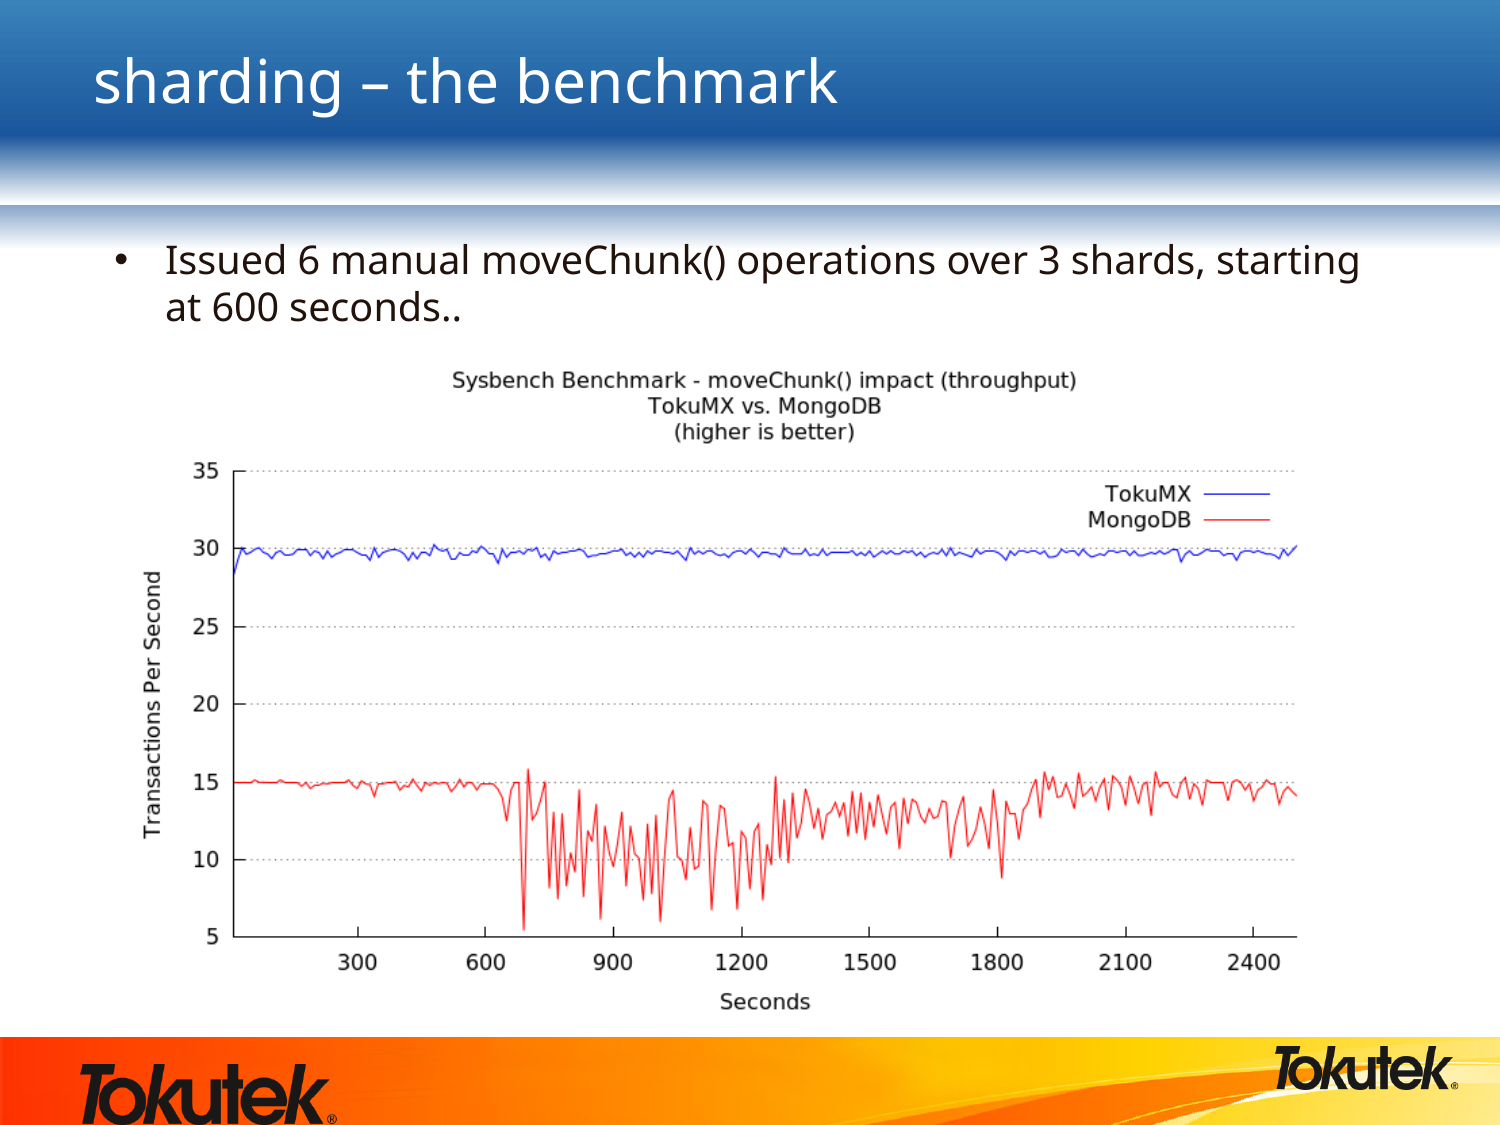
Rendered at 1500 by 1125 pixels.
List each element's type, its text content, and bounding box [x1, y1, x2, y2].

text_box Issued 6 manual moveChunk() operations over 3 shards, starting at 600 seconds.. [106, 227, 1392, 363]
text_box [0, 0, 1500, 205]
picture [132, 341, 1351, 1019]
picture [0, 1037, 1500, 1125]
